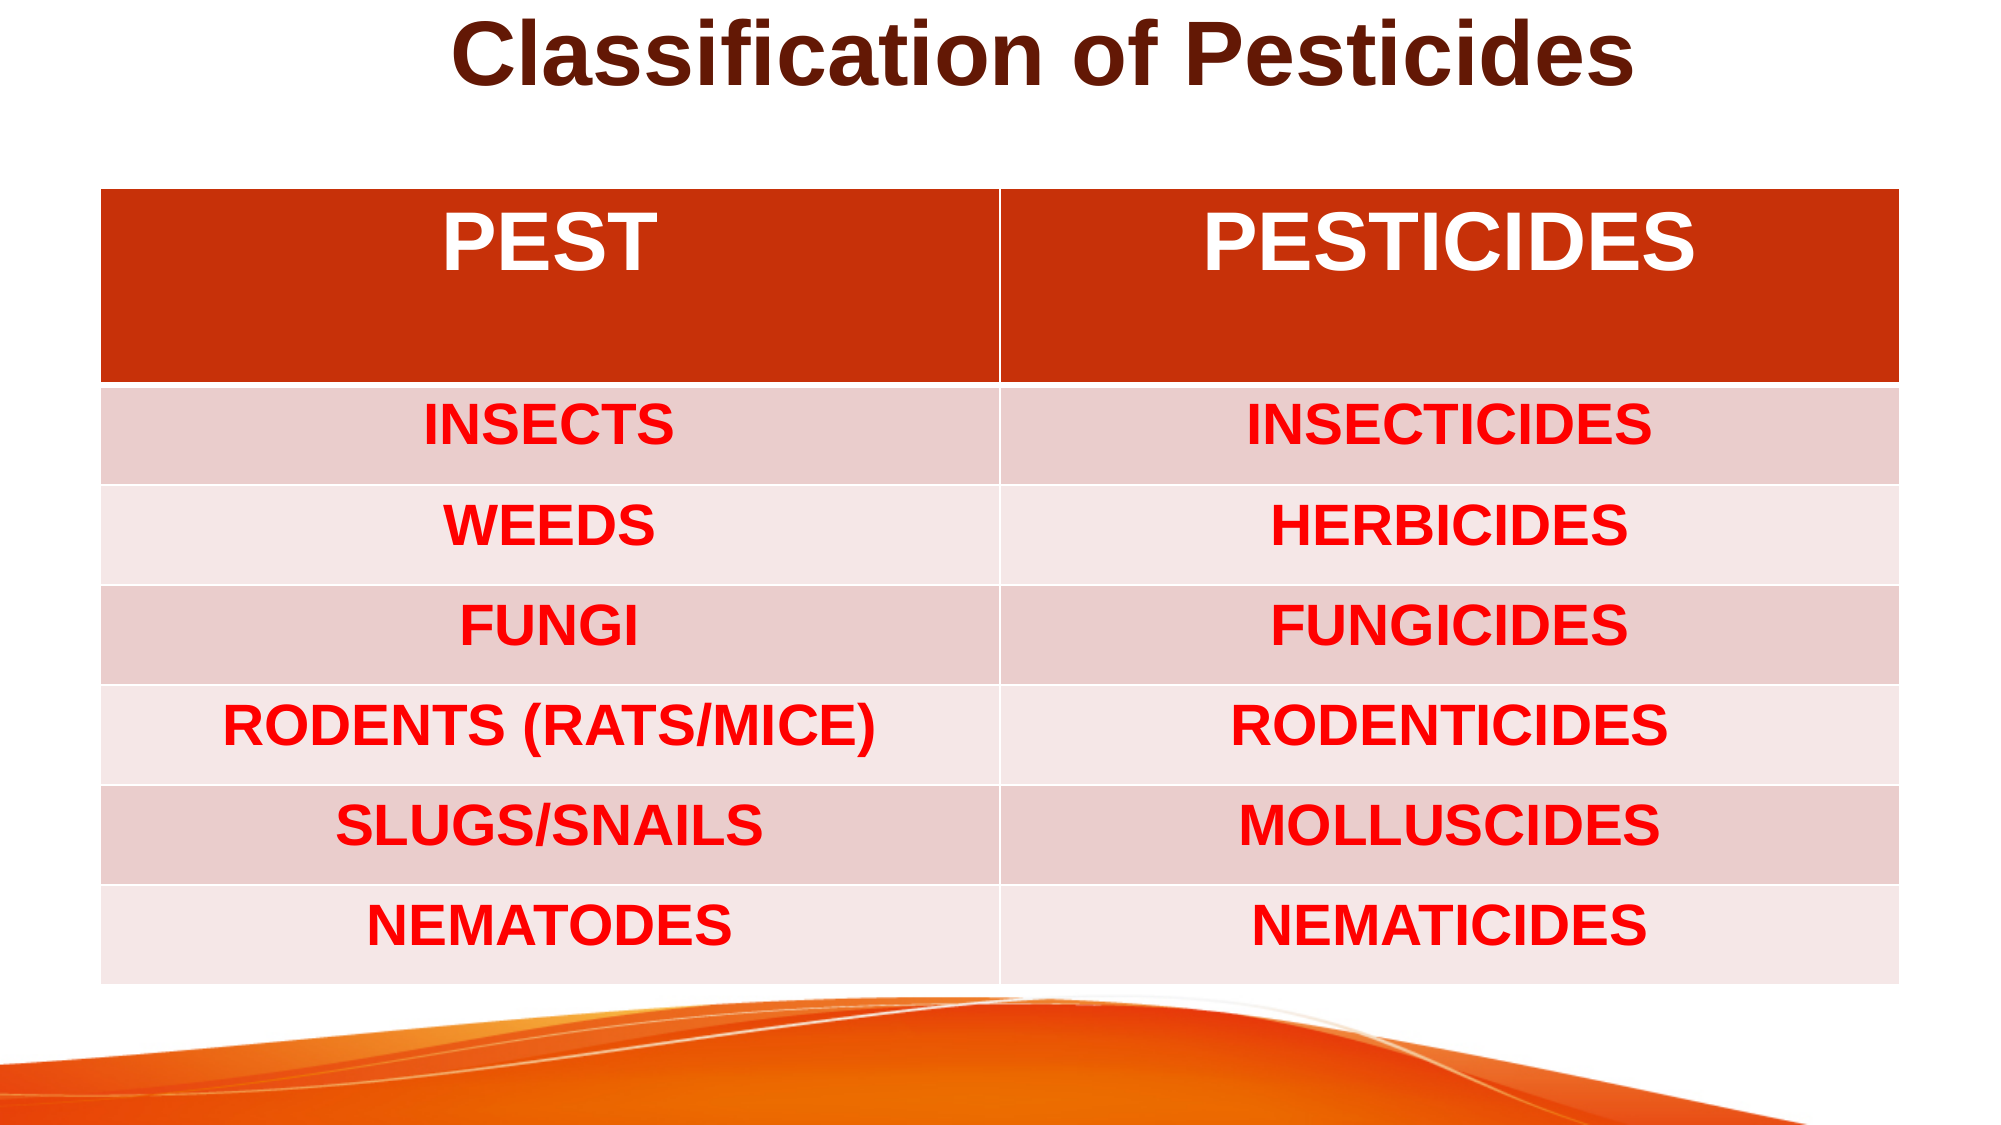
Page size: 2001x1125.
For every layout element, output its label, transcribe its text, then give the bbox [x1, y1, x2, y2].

table_cell INSECTICIDES [1001, 388, 1899, 484]
table_cell NEMATICIDES [1001, 886, 1899, 984]
title Classification of Pesticides [265, 55, 1849, 152]
table_cell NEMATODES [101, 886, 999, 984]
table_cell SLUGS/SNAILS [101, 786, 999, 884]
table_cell FUNGI [101, 586, 999, 684]
table_cell FUNGICIDES [1001, 586, 1899, 684]
table_cell INSECTS [101, 388, 999, 484]
table_cell RODENTICIDES [1001, 686, 1899, 784]
picture [0, 0, 2000, 1125]
table_cell RODENTS (RATS/MICE) [101, 686, 999, 784]
table_cell MOLLUSCIDES [1001, 786, 1899, 884]
table_cell WEEDS [101, 486, 999, 584]
table_header PEST [101, 189, 999, 382]
table_header PESTICIDES [1001, 189, 1899, 382]
table_cell HERBICIDES [1001, 486, 1899, 584]
